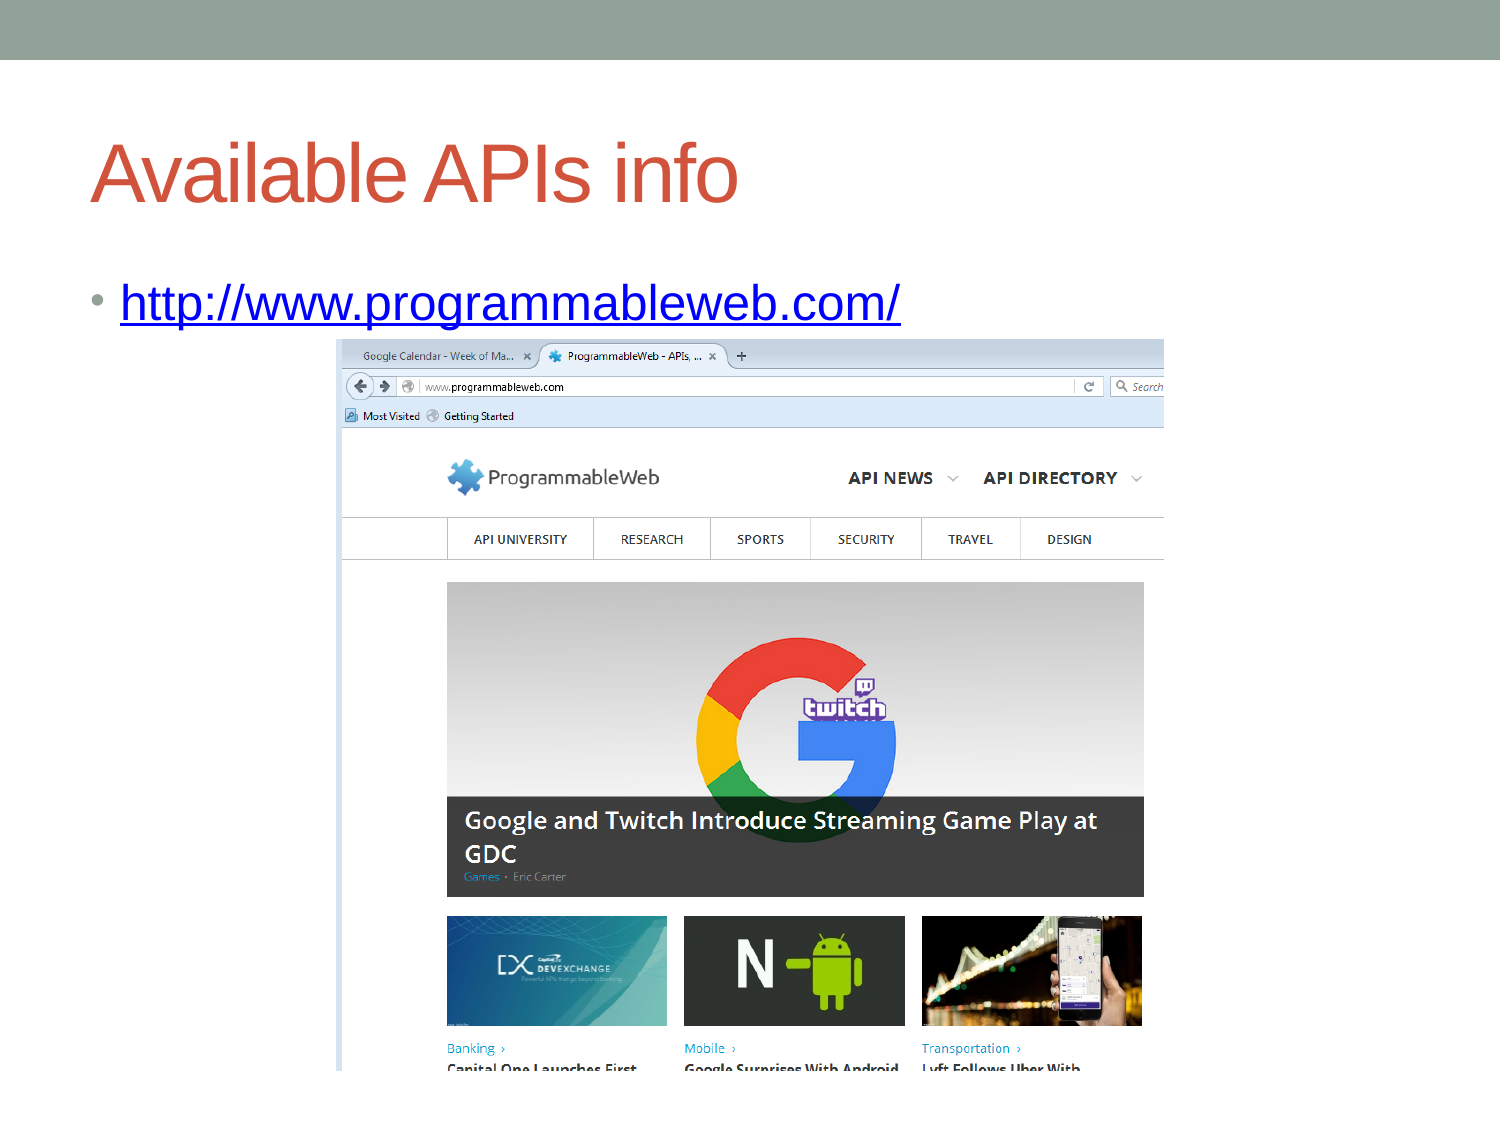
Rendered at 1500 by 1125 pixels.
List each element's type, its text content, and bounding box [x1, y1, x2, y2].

picture [335, 339, 1164, 1071]
list http://www.programmableweb.com/ [75, 262, 1425, 1063]
title Available APIs info [75, 87, 1425, 250]
